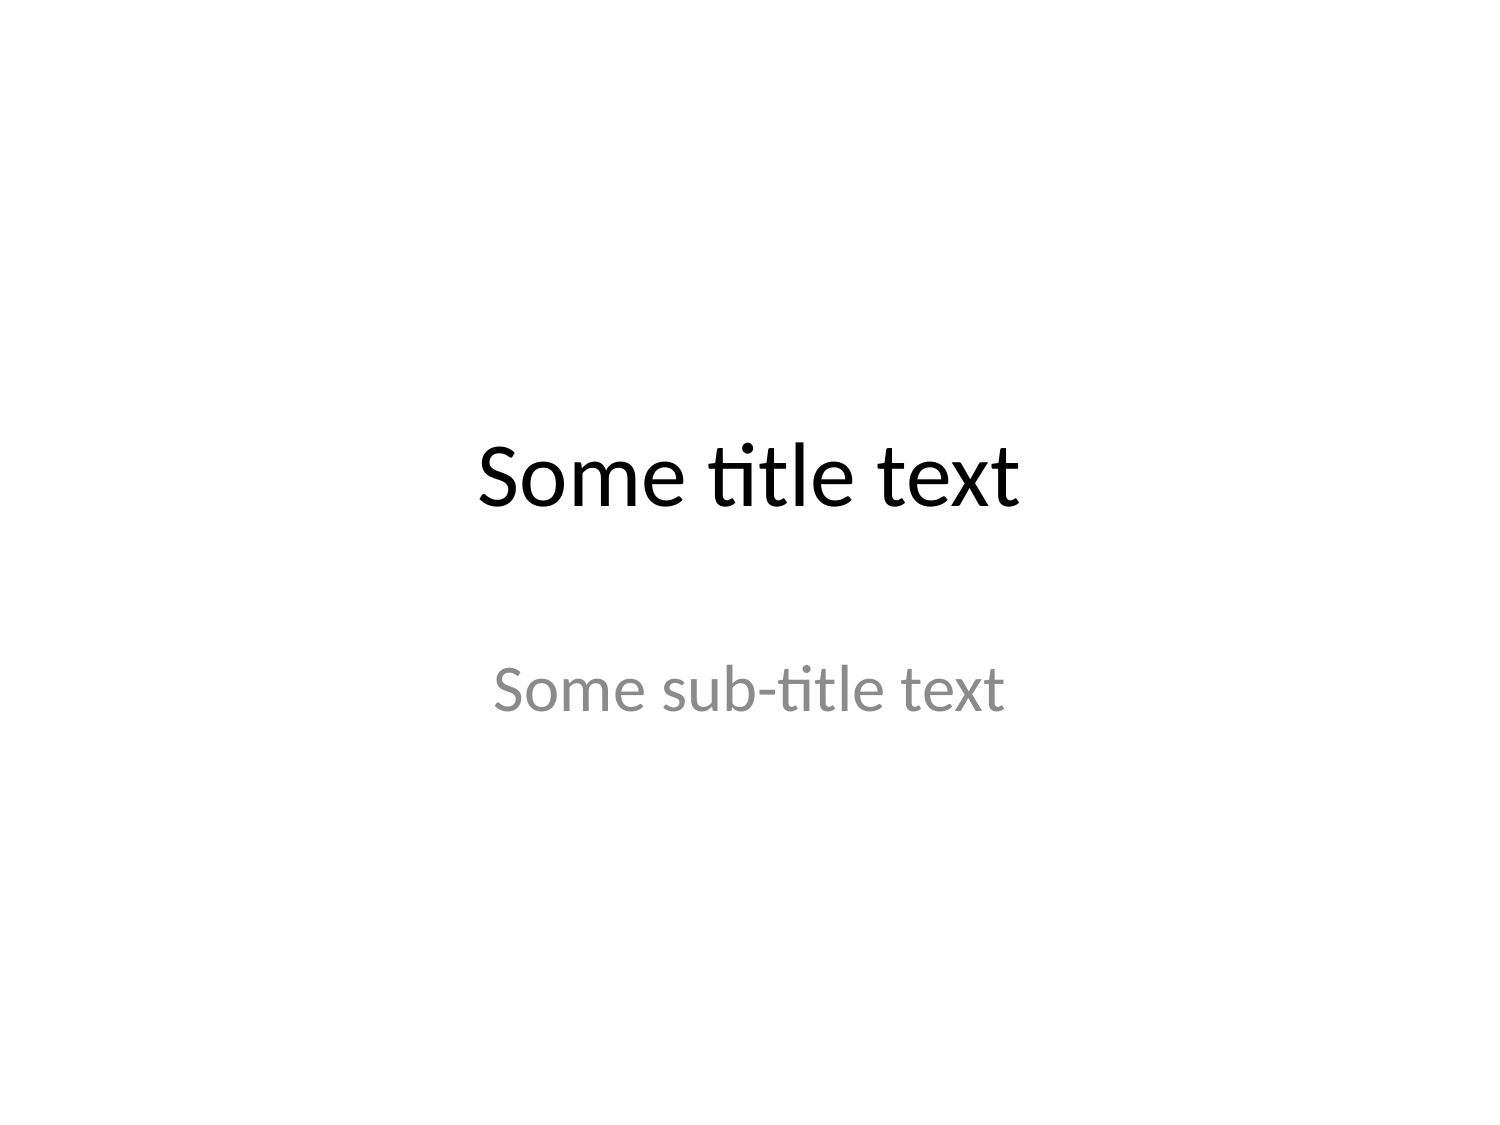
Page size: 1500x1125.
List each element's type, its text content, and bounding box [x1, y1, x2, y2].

title Some title text [112, 349, 1388, 591]
subtitle Some sub-title text [225, 637, 1275, 925]
